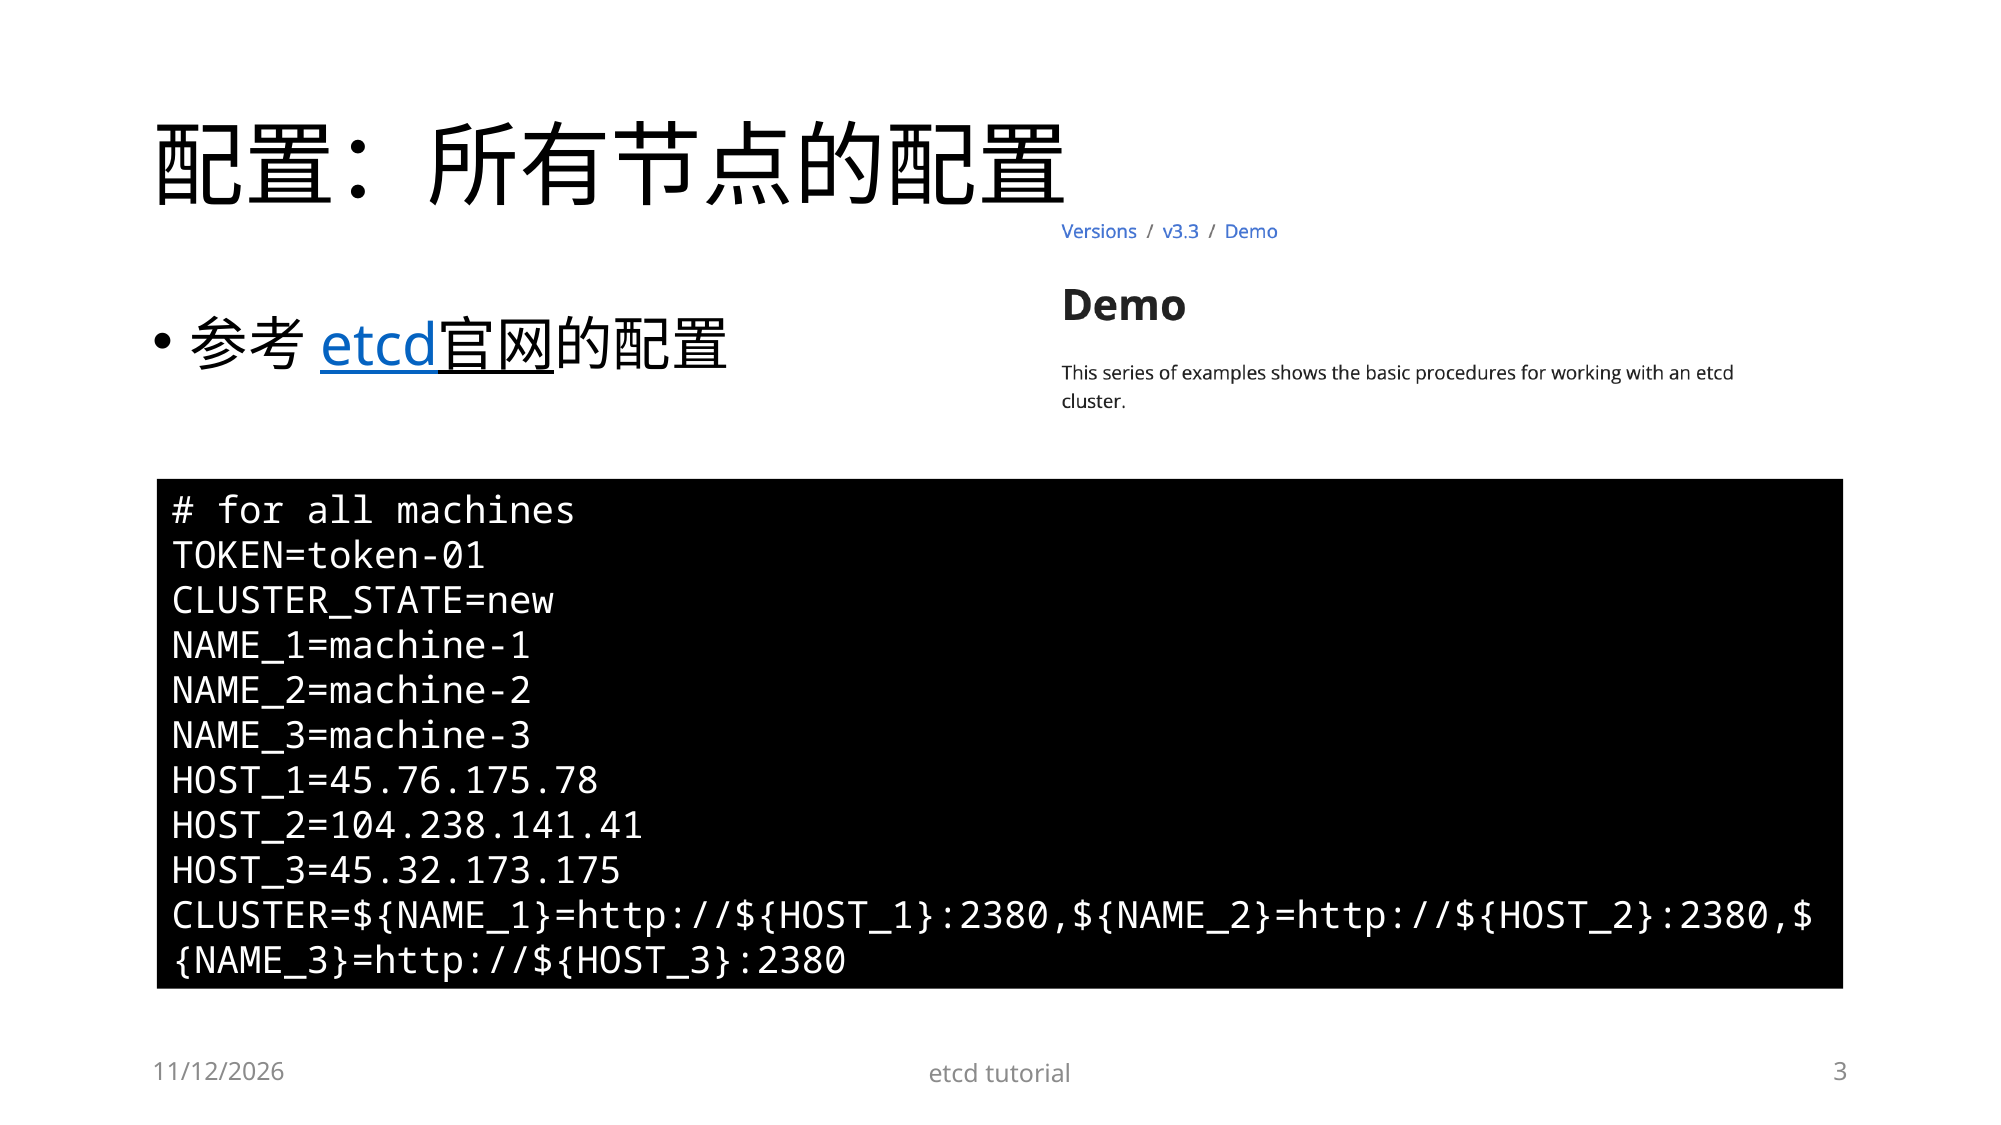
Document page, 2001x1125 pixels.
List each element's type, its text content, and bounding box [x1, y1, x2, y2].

title 配置：所有节点的配置 [137, 59, 1863, 278]
list 参考etcd官网的配置 [137, 299, 862, 1014]
slide_number 3 [1412, 1042, 1863, 1103]
picture [1050, 213, 1775, 416]
text_box # for all machines TOKEN=token-01 CLUSTER_STATE=new NAME_1=machine-1 NAME_2=machine-2 NAME_3=machine-3 HOST_1=45.76.175.78 HOST_2=104.238.141.41 HOST_3=45.32.173.175 CLUSTER=${NAME_1}=http://${HOST_1}:2380,${NAME_2}=http://${HOST_2}:2380,${NAME_3}=http://${HOST_3}:2380 [156, 478, 1844, 989]
footer etcd tutorial [662, 1042, 1338, 1103]
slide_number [137, 1042, 588, 1103]
